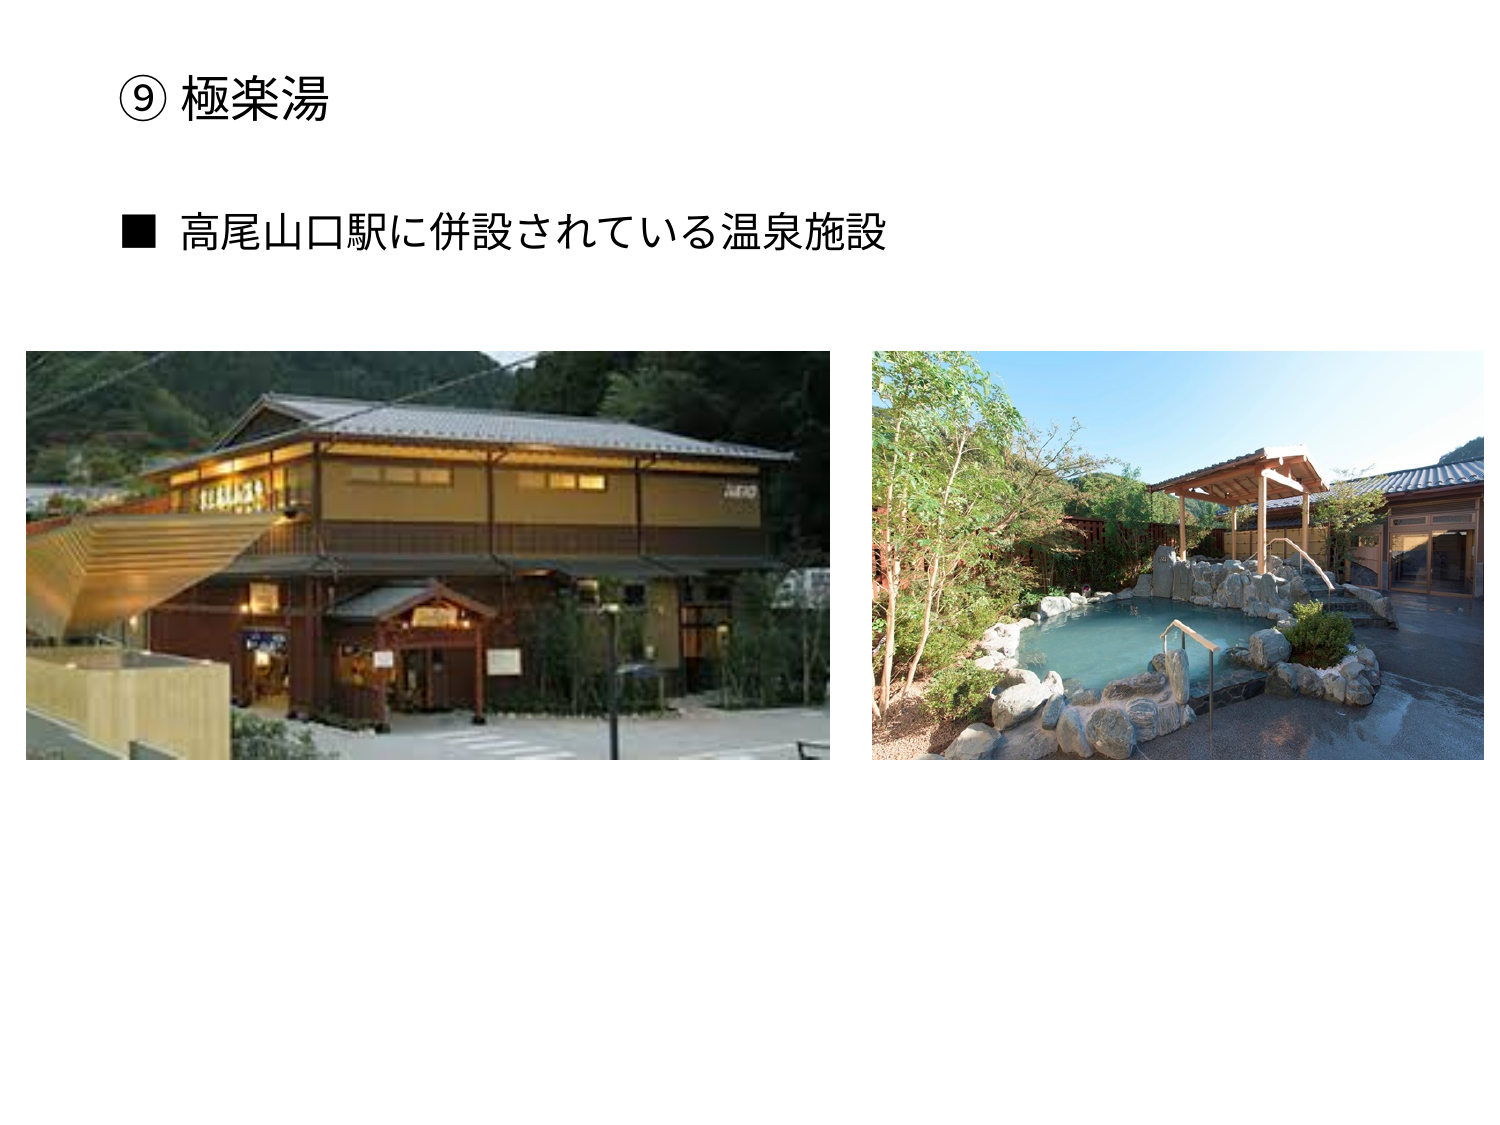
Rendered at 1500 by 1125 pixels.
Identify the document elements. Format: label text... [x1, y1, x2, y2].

title ⑨極楽湯 [103, 59, 1397, 142]
list ■ 高尾山口駅に併設されている温泉施設 [103, 203, 1397, 1116]
picture [871, 351, 1484, 760]
picture [26, 351, 830, 760]
